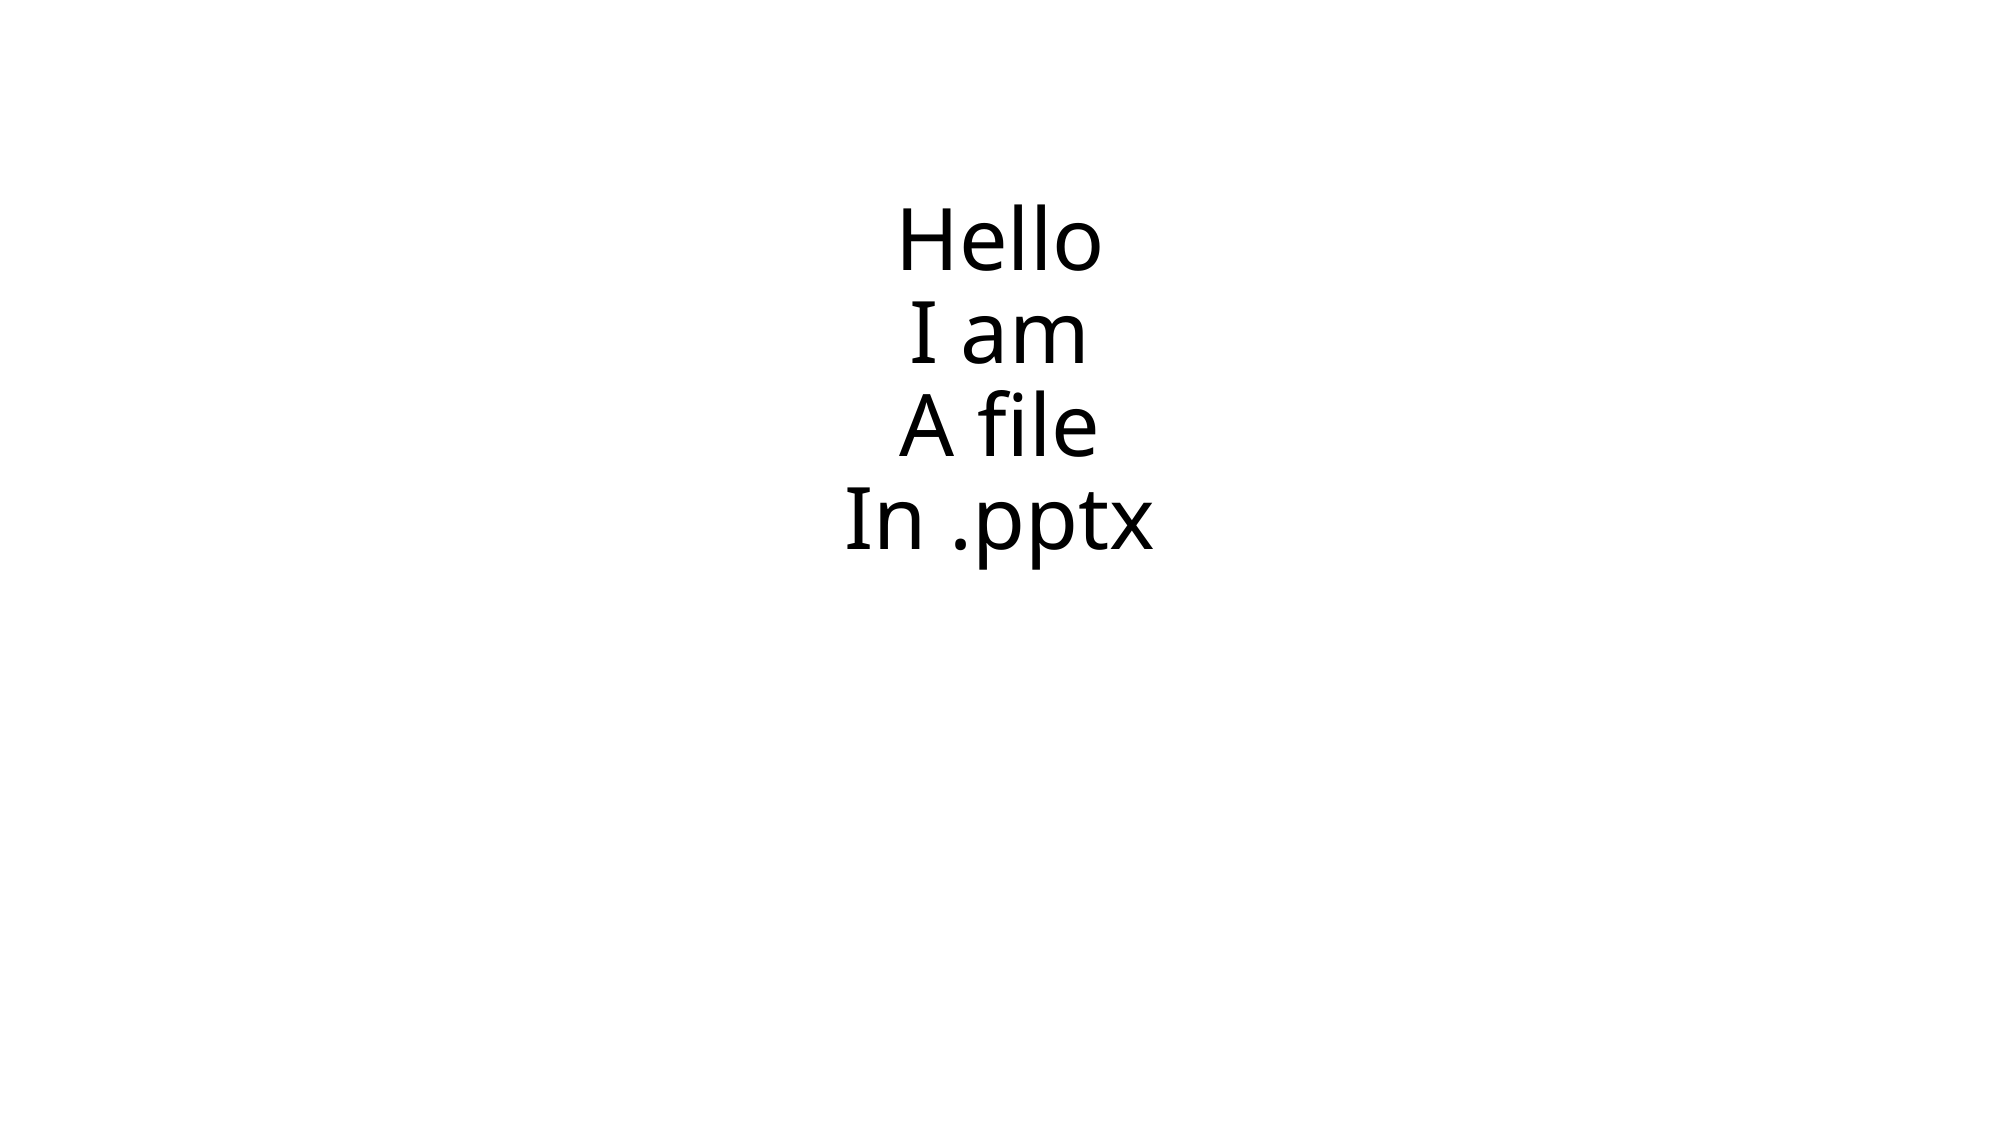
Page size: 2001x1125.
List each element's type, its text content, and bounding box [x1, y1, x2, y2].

title Hello I am A file In .pptx [249, 184, 1750, 576]
